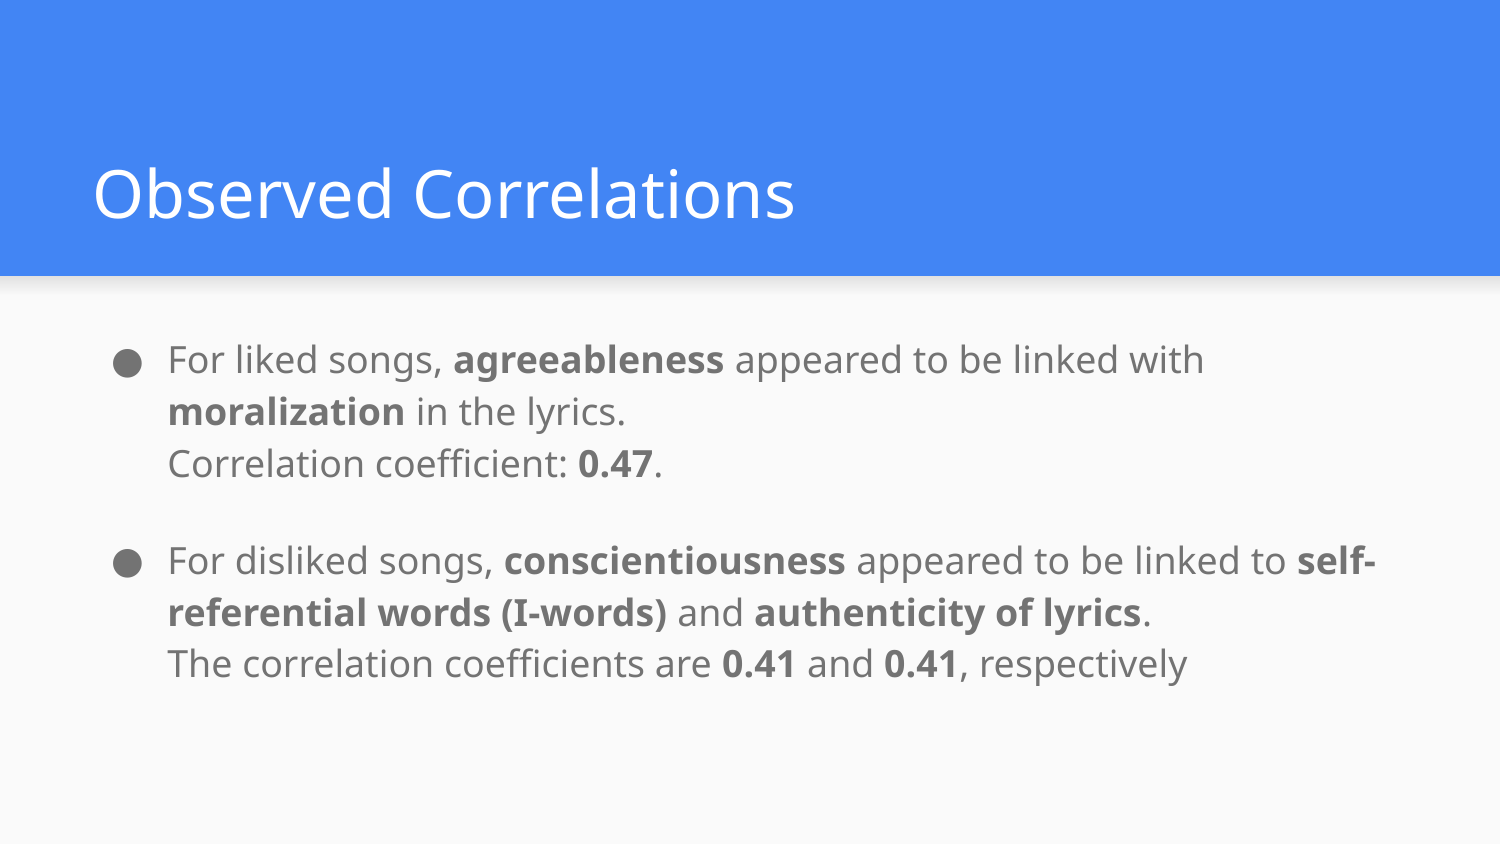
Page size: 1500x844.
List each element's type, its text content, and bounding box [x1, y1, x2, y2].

list For liked songs, agreeableness appeared to be linked with moralization in the lyrics. Correlation coefficient: 0.47. For disliked songs, conscientiousness appeared to be linked to self-referential words (I-words) and authenticity of lyrics. The correlation coefficients are 0.41 and 0.41, respectively [77, 314, 1427, 760]
title Observed Correlations [77, 121, 1427, 248]
